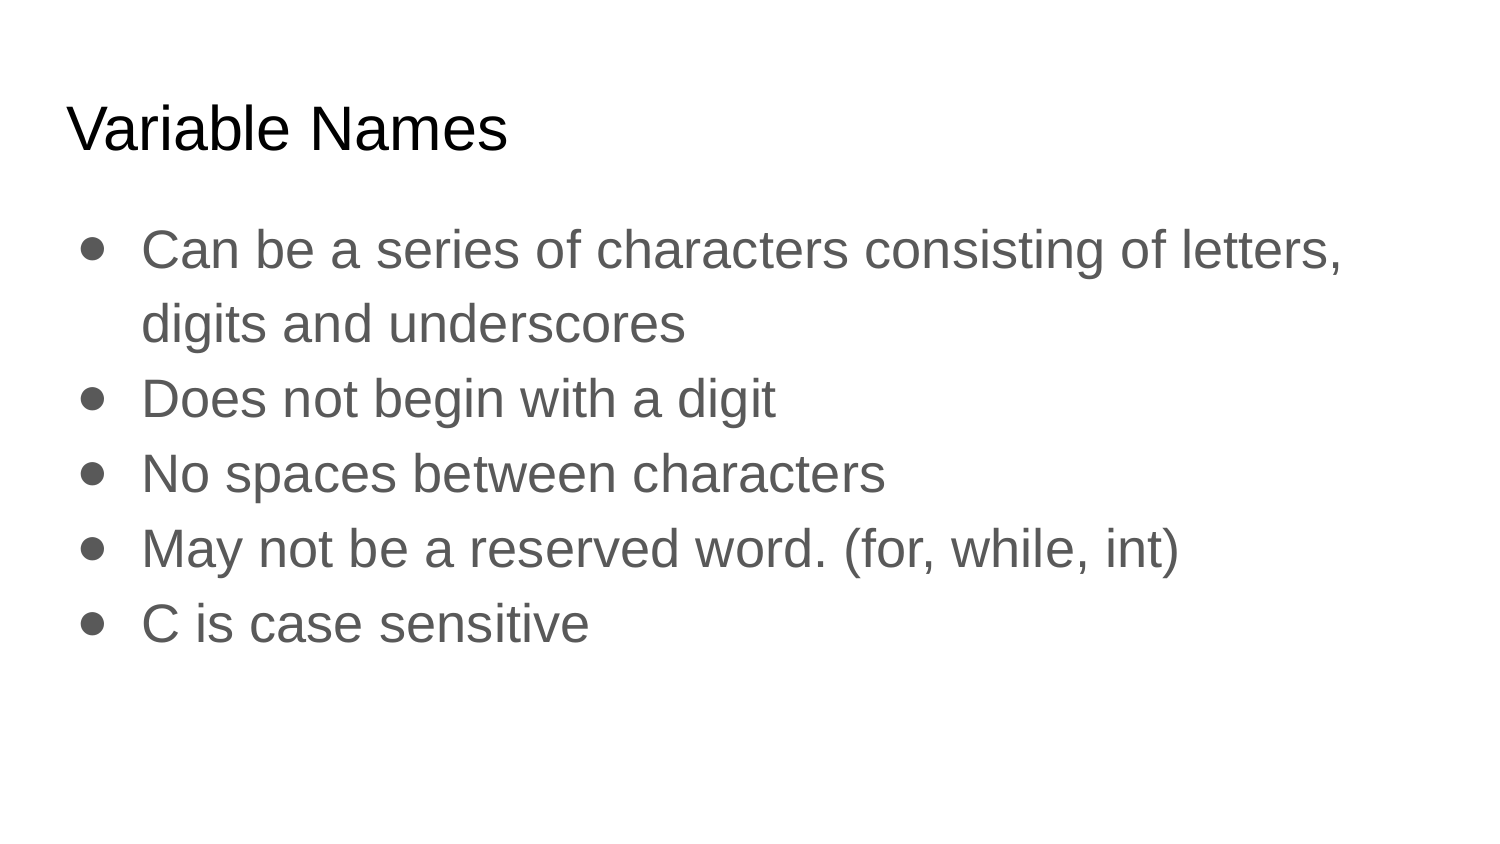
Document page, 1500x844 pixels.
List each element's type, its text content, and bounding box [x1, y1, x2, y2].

list Can be a series of characters consisting of letters, digits and underscores Does not begin with a digit No spaces between characters May not be a reserved word. (for, while, int) C is case sensitive [51, 189, 1449, 750]
title Variable Names [51, 72, 1449, 167]
